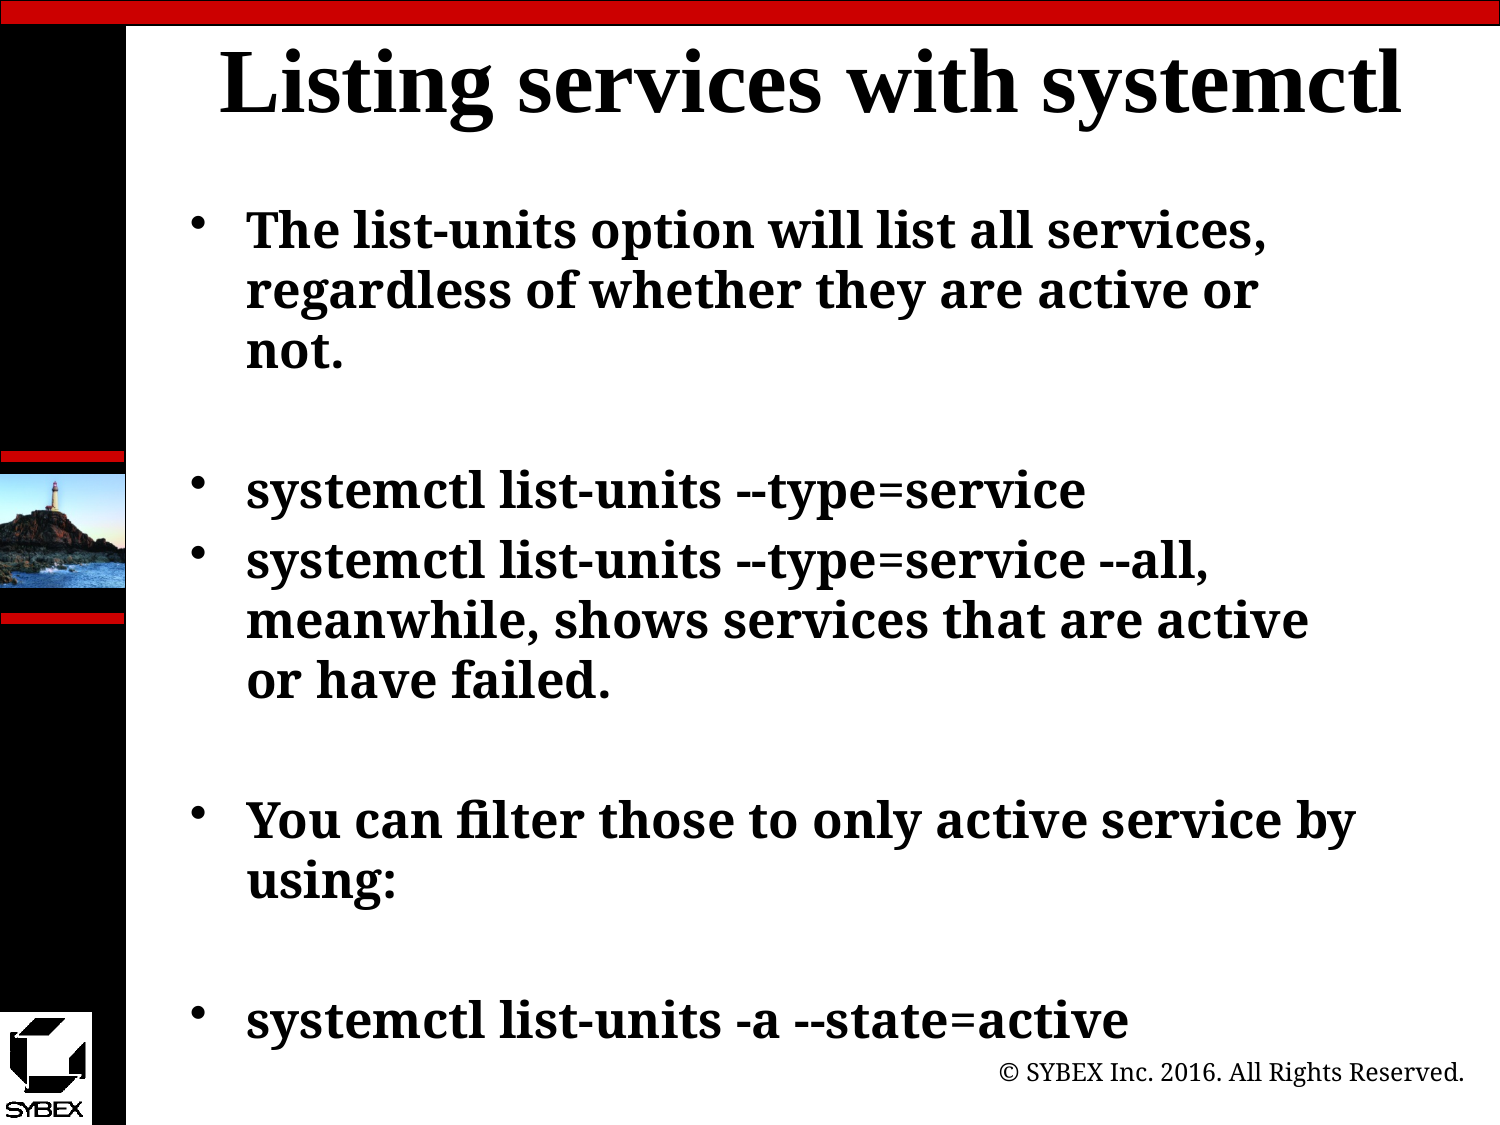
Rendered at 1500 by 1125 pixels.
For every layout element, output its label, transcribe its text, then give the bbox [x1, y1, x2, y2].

picture [0, 1012, 92, 1125]
title Listing services with systemctl [174, 74, 1450, 188]
list The list-units option will list all services, regardless of whether they are active or not. systemctl list-units --type=service systemctl list-units --type=service --all, meanwhile, shows services that are active or have failed. You can filter those to only active service by using: systemctl list-units -a --state=active [174, 191, 1375, 934]
picture [0, 474, 125, 588]
